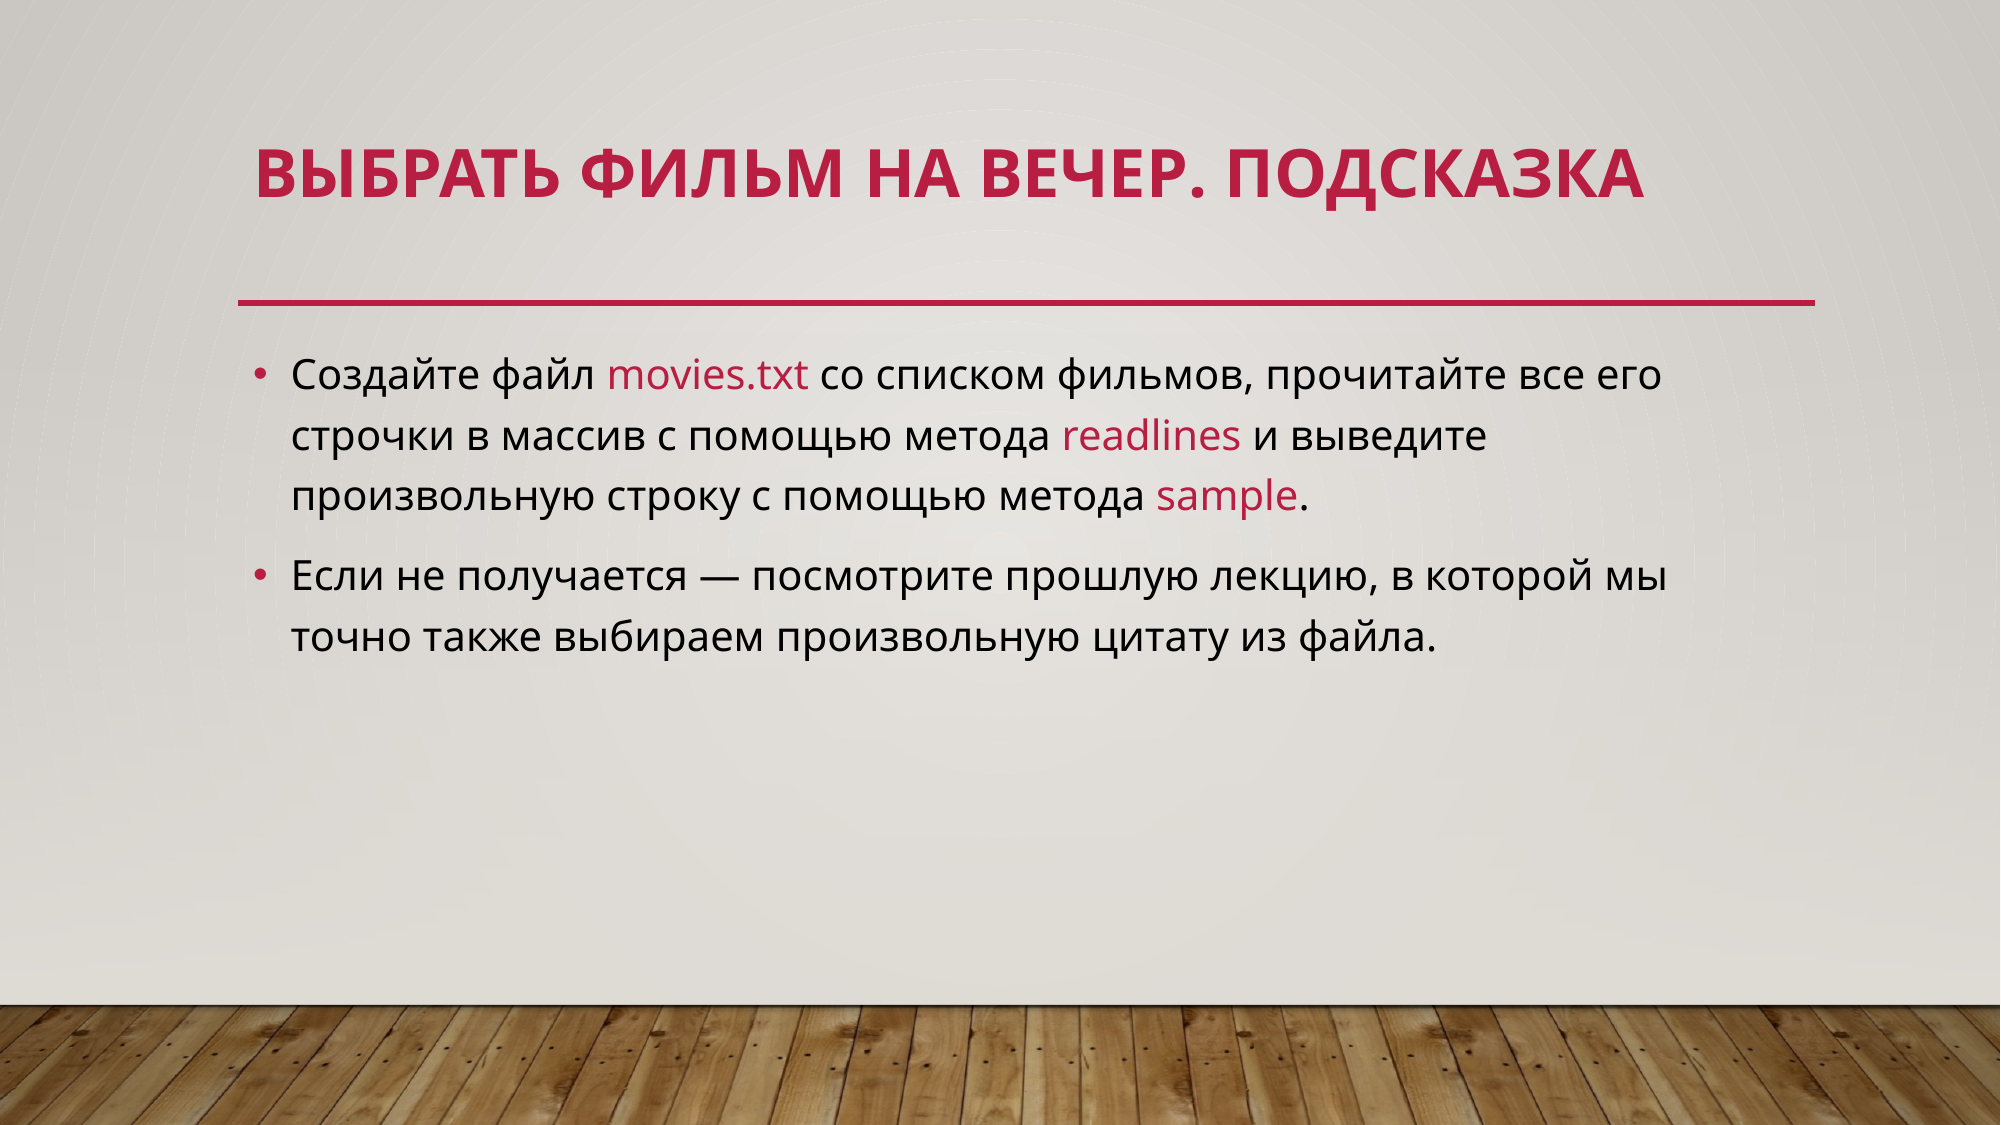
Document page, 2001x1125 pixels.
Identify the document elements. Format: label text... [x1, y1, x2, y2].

list Создайте файл movies.txt со списком фильмов, прочитайте все его строчки в массив с помощью метода readlines и выведите произвольную строку с помощью метода sample. Если не получается — посмотрите прошлую лекцию, в которой мы точно также выбираем произвольную цитату из файла. [238, 330, 1814, 993]
picture [0, 1005, 2000, 1125]
title Выбрать фильм на вечер. подсказка [238, 131, 1814, 305]
